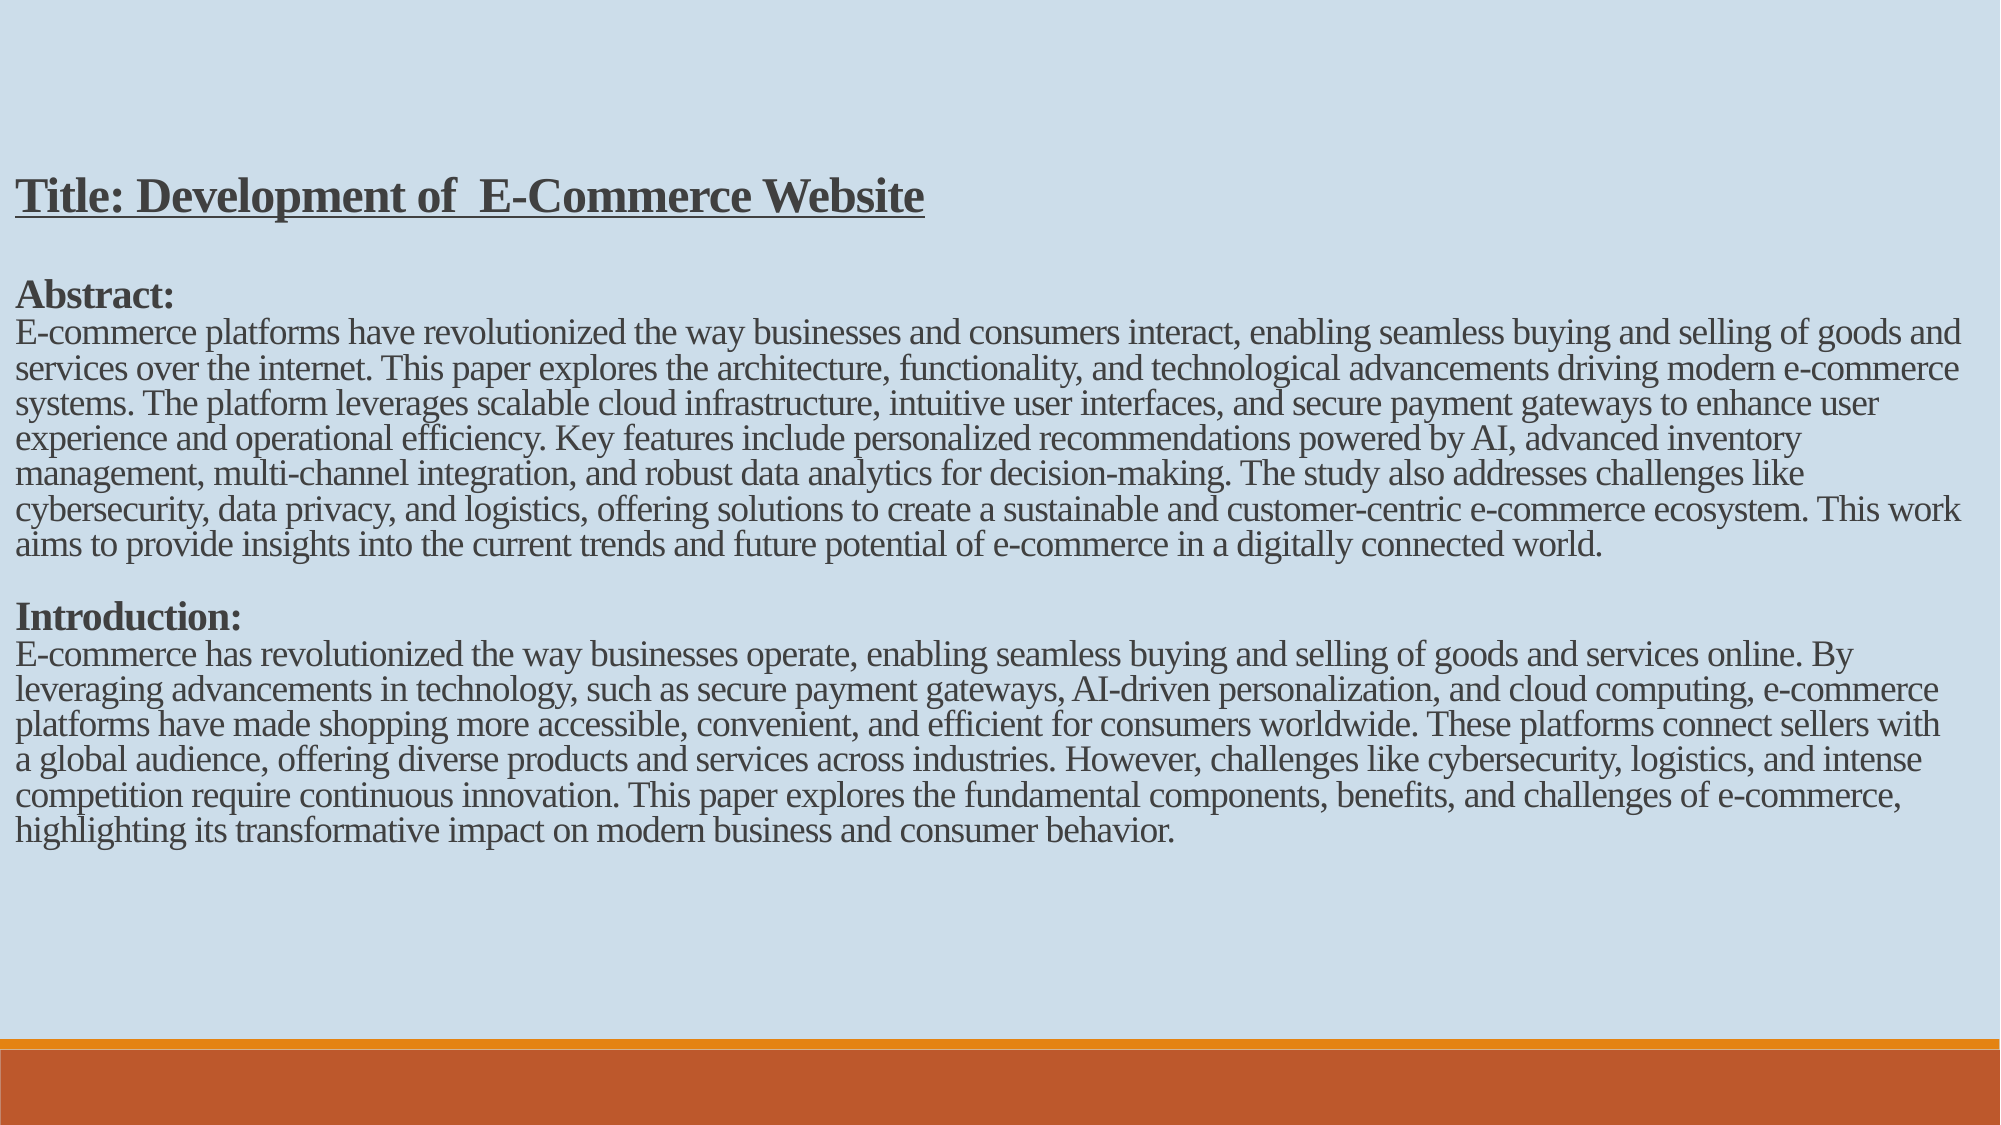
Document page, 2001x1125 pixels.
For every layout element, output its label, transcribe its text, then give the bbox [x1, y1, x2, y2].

title Title: Development of E-Commerce Website Abstract: E-commerce platforms have revolutionized the way businesses and consumers interact, enabling seamless buying and selling of goods and services over the internet. This paper explores the architecture, functionality, and technological advancements driving modern e-commerce systems. The platform leverages scalable cloud infrastructure, intuitive user interfaces, and secure payment gateways to enhance user experience and operational efficiency. Key features include personalized recommendations powered by AI, advanced inventory management, multi-channel integration, and robust data analytics for decision-making. The study also addresses challenges like cybersecurity, data privacy, and logistics, offering solutions to create a sustainable and customer-centric e-commerce ecosystem. This work aims to provide insights into the current trends and future potential of e-commerce in a digitally connected world. Introduction: E-commerce has revolutionized the way businesses operate, enabling seamless buying and selling of goods and services online. By leveraging advancements in technology, such as secure payment gateways, AI-driven personalization, and cloud computing, e-commerce platforms have made shopping more accessible, convenient, and efficient for consumers worldwide. These platforms connect sellers with a global audience, offering diverse products and services across industries. However, challenges like cybersecurity, logistics, and intense competition require continuous innovation. This paper explores the fundamental components, benefits, and challenges of e-commerce, highlighting its transformative impact on modern business and consumer behavior. [0, 0, 1979, 1024]
